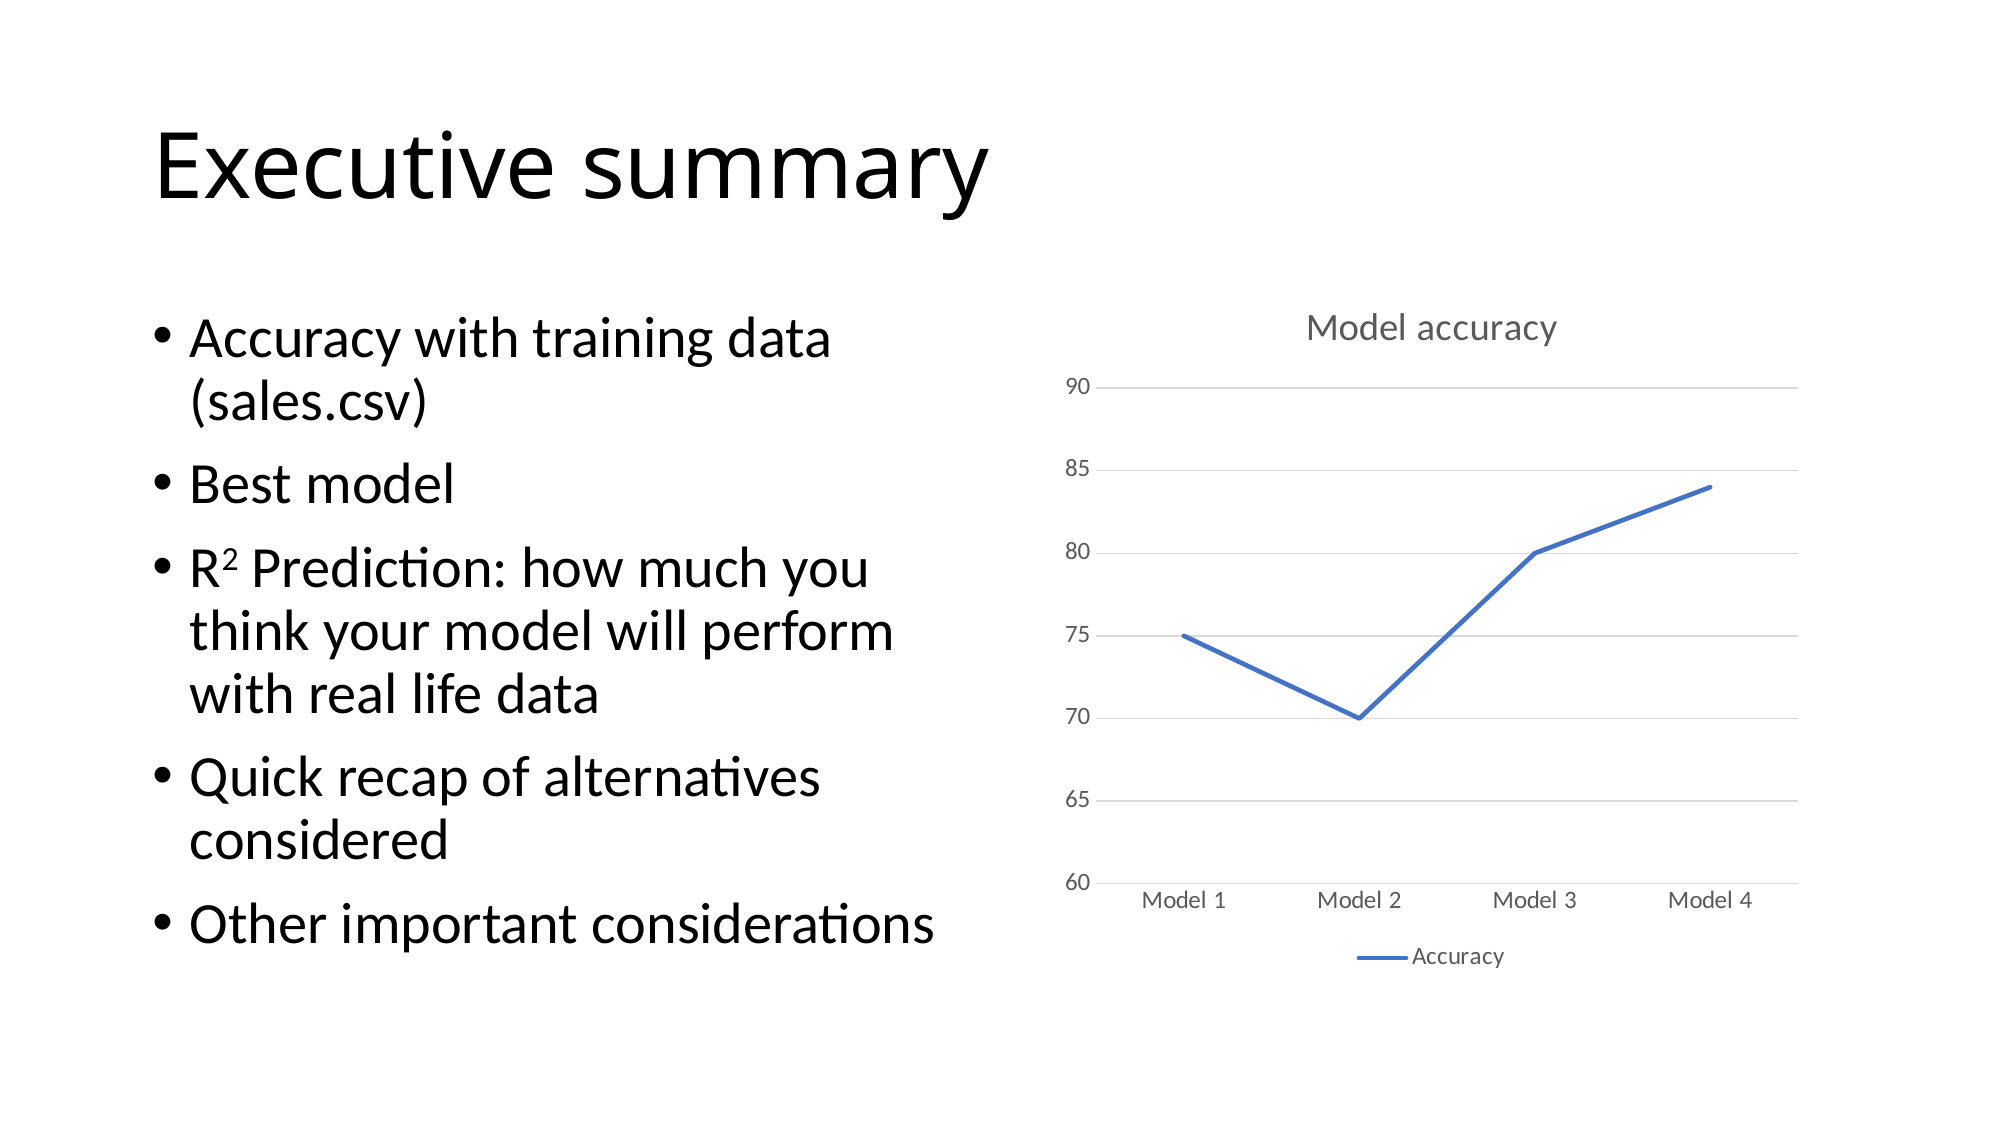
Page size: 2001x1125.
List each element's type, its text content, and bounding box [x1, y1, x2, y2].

title Executive summary [137, 59, 1863, 278]
chart [1049, 277, 1814, 977]
list Accuracy with training data (sales.csv) Best model R2 Prediction: how much you think your model will perform with real life data Quick recap of alternatives considered Other important considerations [137, 299, 1000, 1014]
